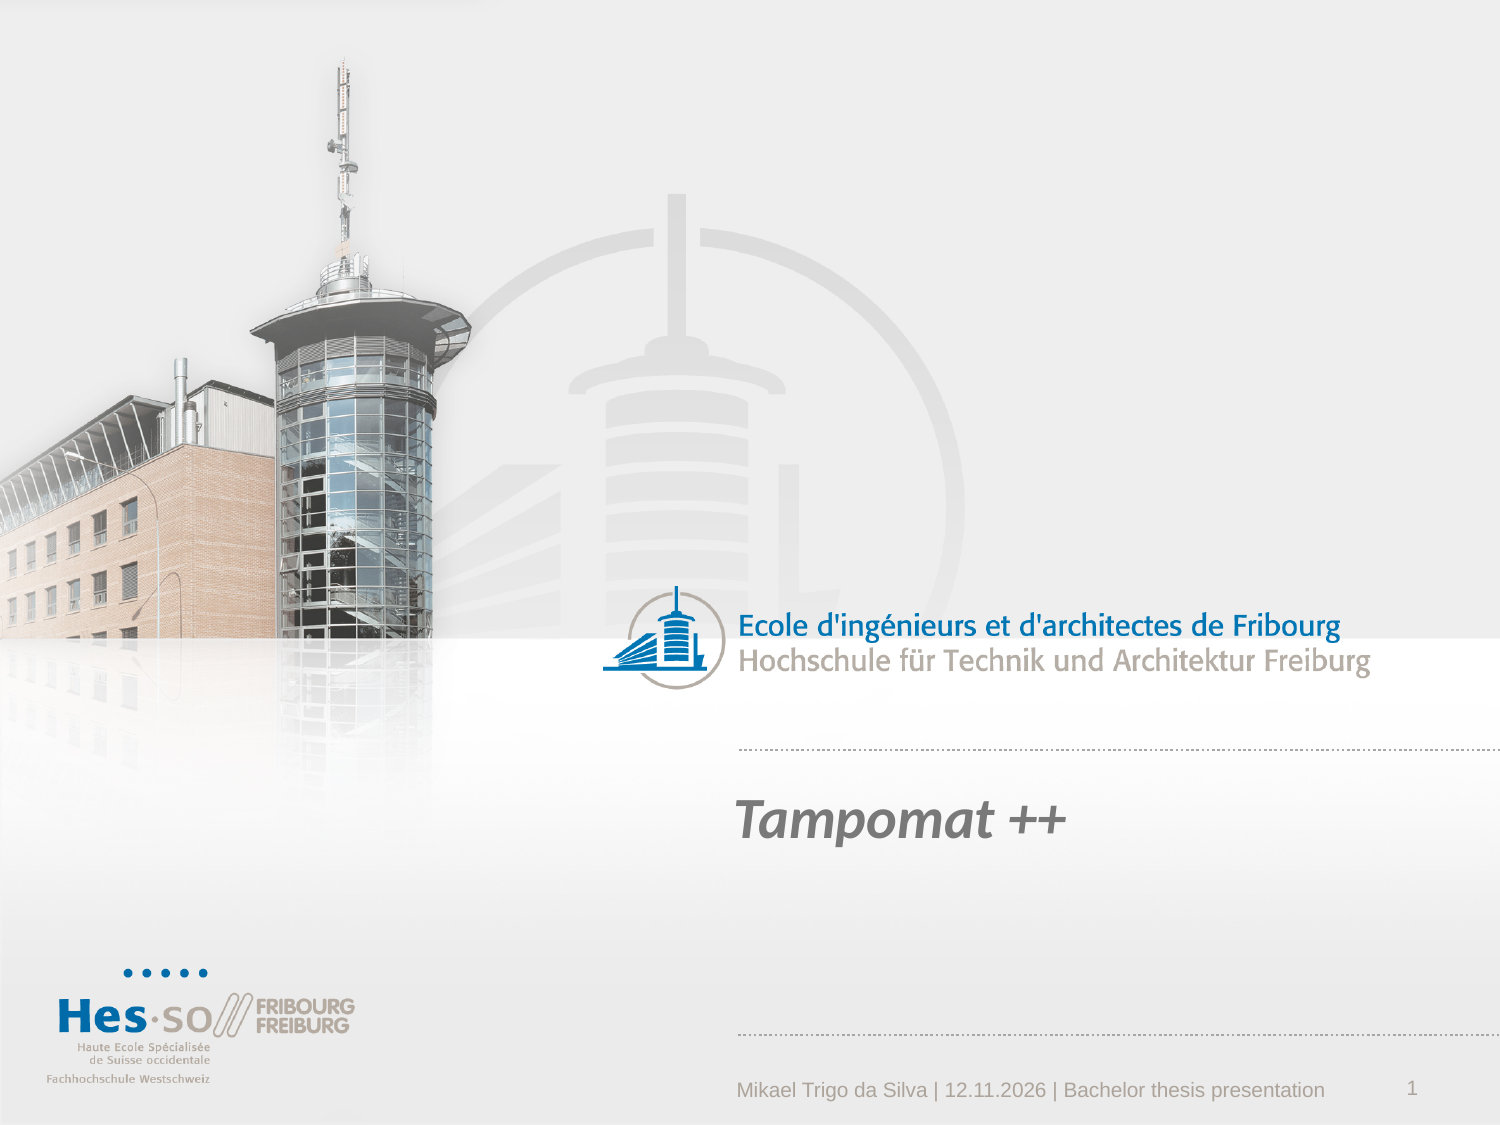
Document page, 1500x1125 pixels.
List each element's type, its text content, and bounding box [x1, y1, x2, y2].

text_box Tampomat ++ [719, 773, 1459, 858]
slide_number 1 [1364, 1067, 1461, 1115]
picture [0, 0, 1500, 1125]
text_box Mikael Trigo da Silva | 23.05.2013 | Bachelor thesis presentation [721, 1068, 1412, 1109]
